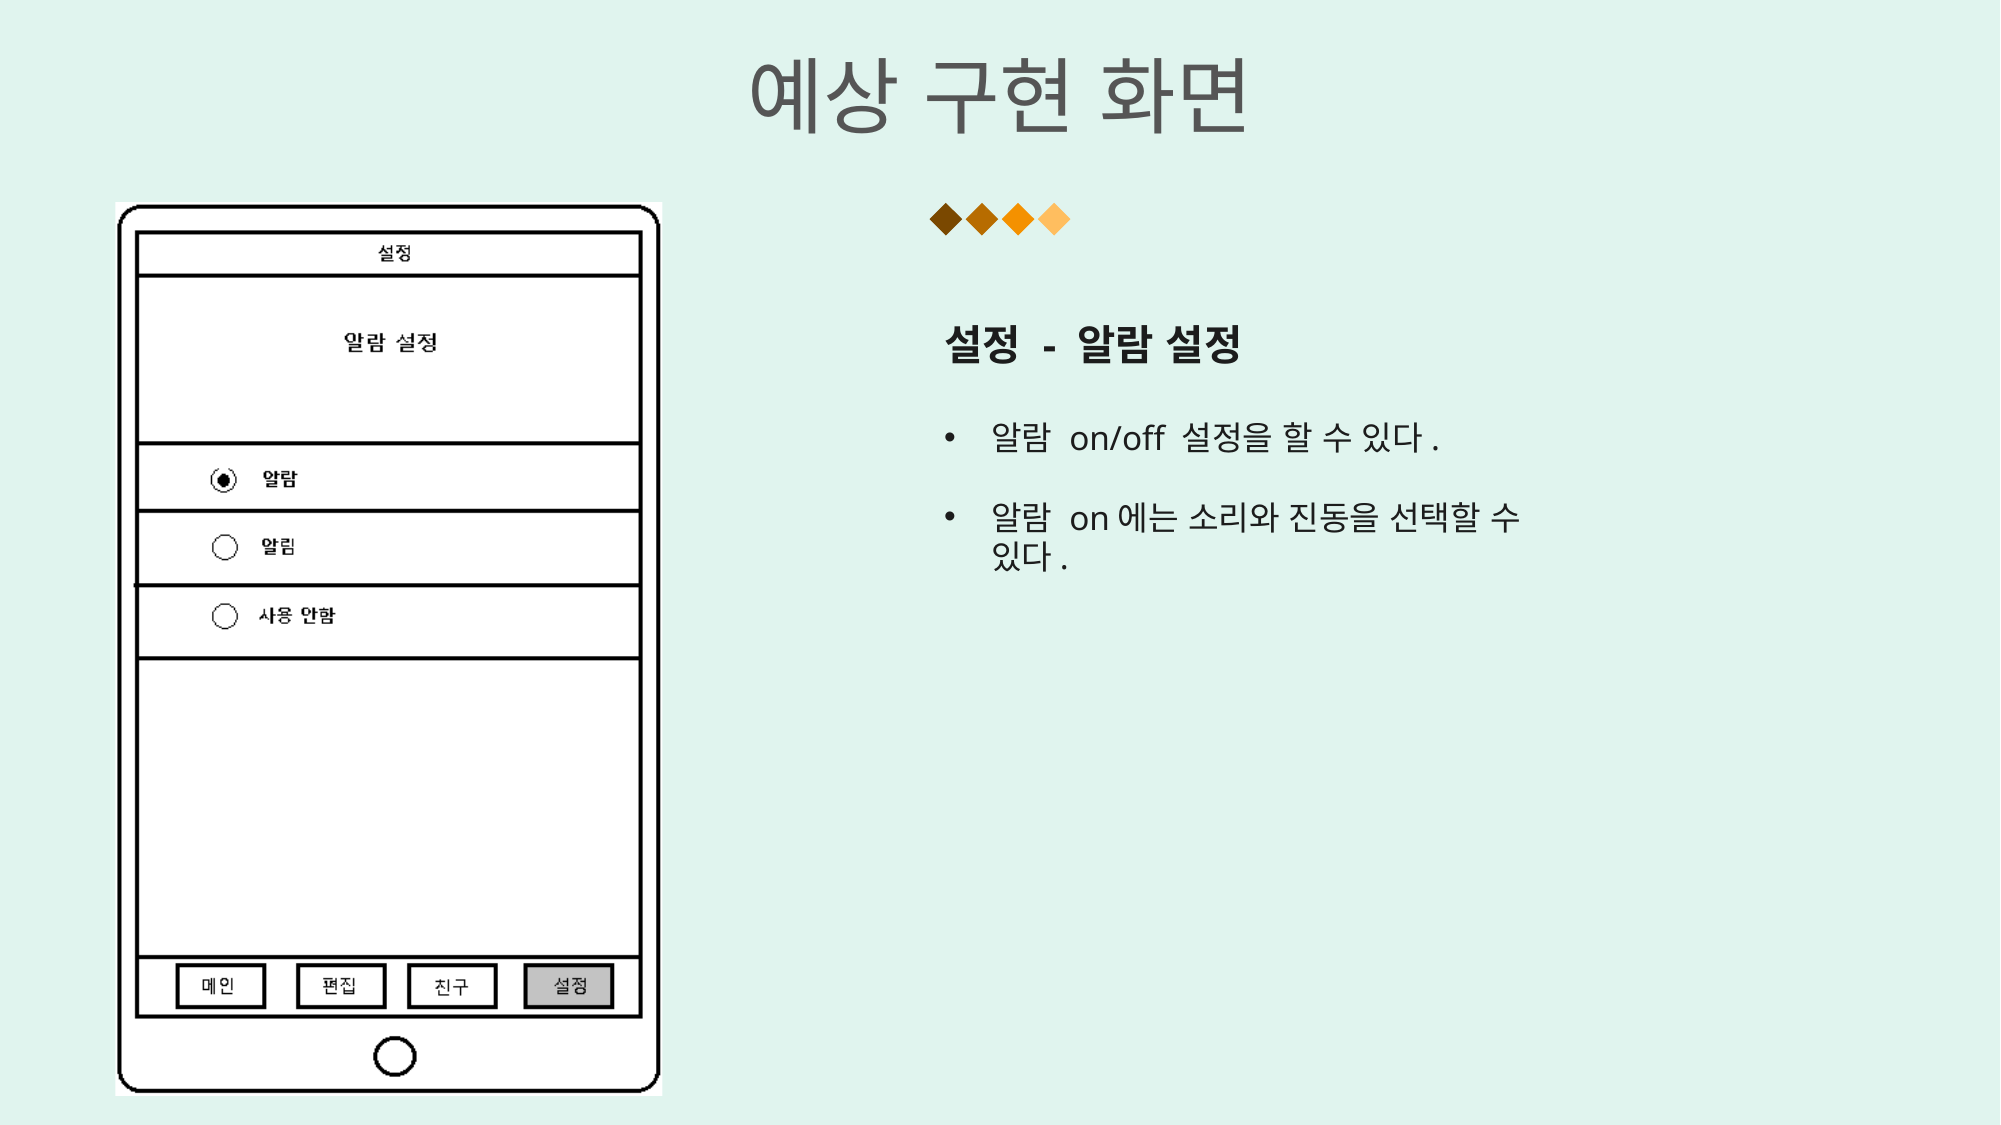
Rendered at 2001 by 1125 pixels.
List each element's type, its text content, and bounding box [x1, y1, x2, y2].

text_box 설정 - 알람 설정 [929, 311, 1924, 376]
title 예상 구현 화면 [293, 34, 1707, 167]
picture [115, 202, 663, 1096]
text_box 알람 on/off 설정을 할 수 있다. 알람 on에는 소리와 진동을 선택할 수 있다. [929, 409, 1542, 584]
